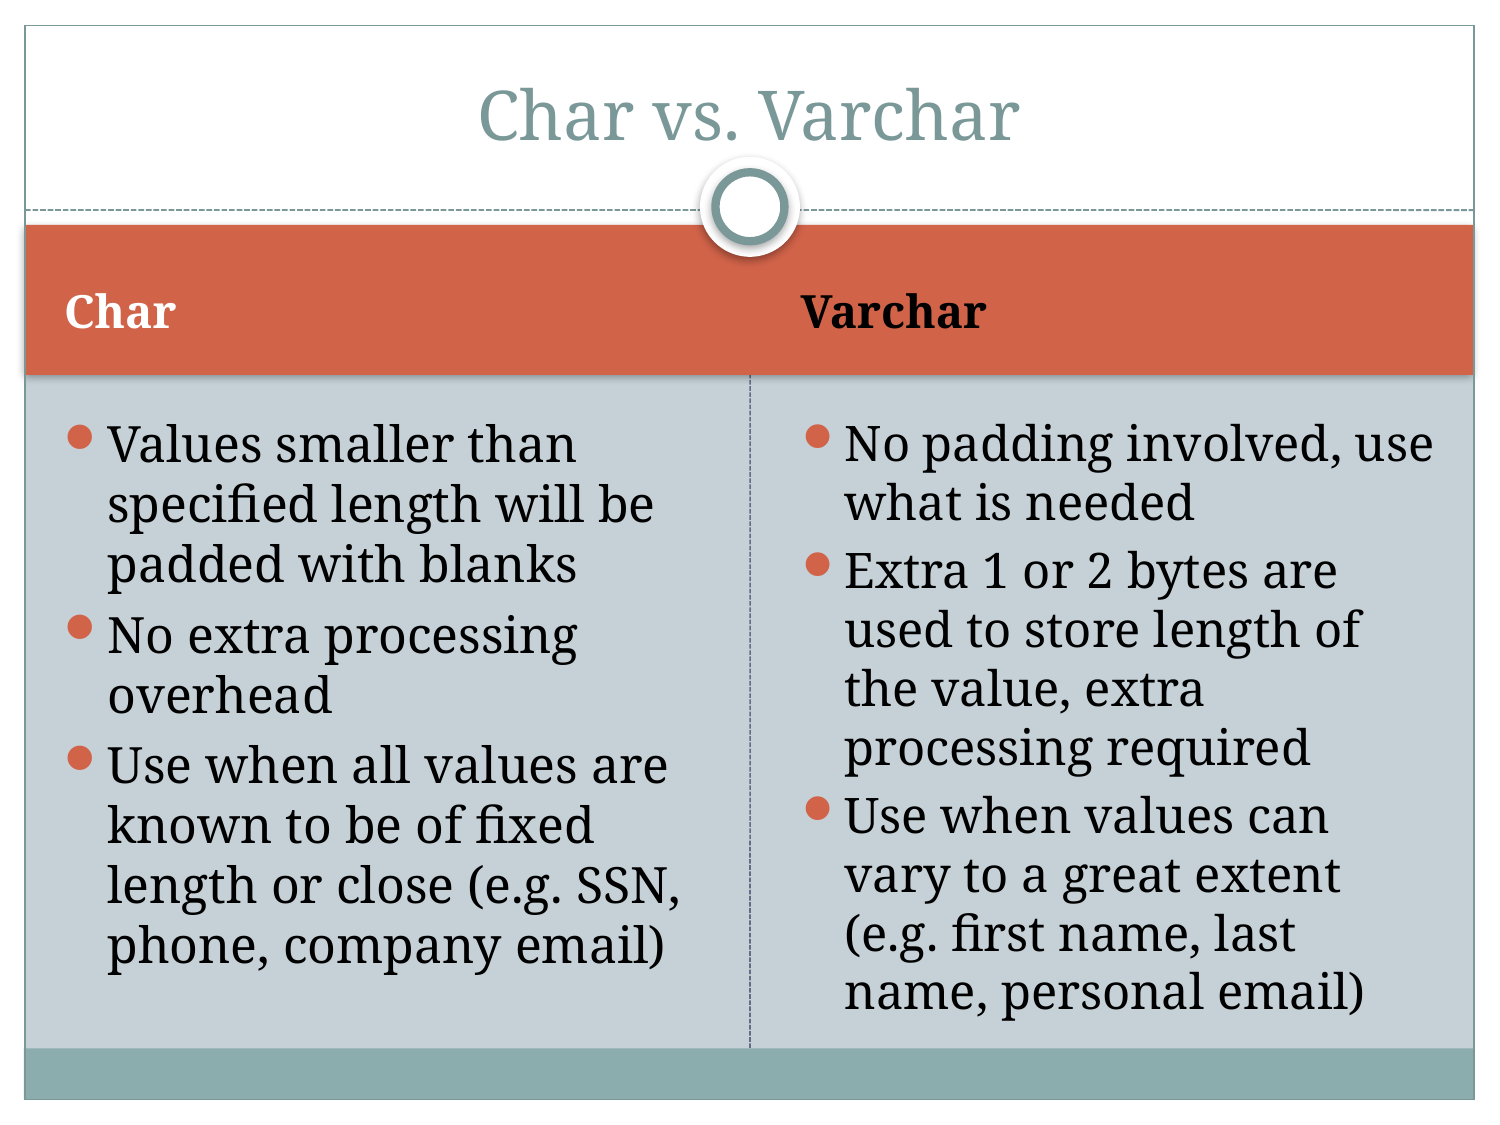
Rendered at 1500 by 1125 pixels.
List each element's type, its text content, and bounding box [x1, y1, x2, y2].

list Values smaller than specified length will be padded with blanks No extra processing overhead Use when all values are known to be of fixed length or close (e.g. SSN, phone, company email) [49, 405, 713, 1032]
list Varchar [785, 249, 1450, 371]
title Char vs. Varchar [49, 37, 1450, 162]
list Char [48, 249, 714, 371]
list No padding involved, use what is needed Extra 1 or 2 bytes are used to store length of the value, extra processing required Use when values can vary to a great extent (e.g. first name, last name, personal email) [787, 405, 1450, 1033]
